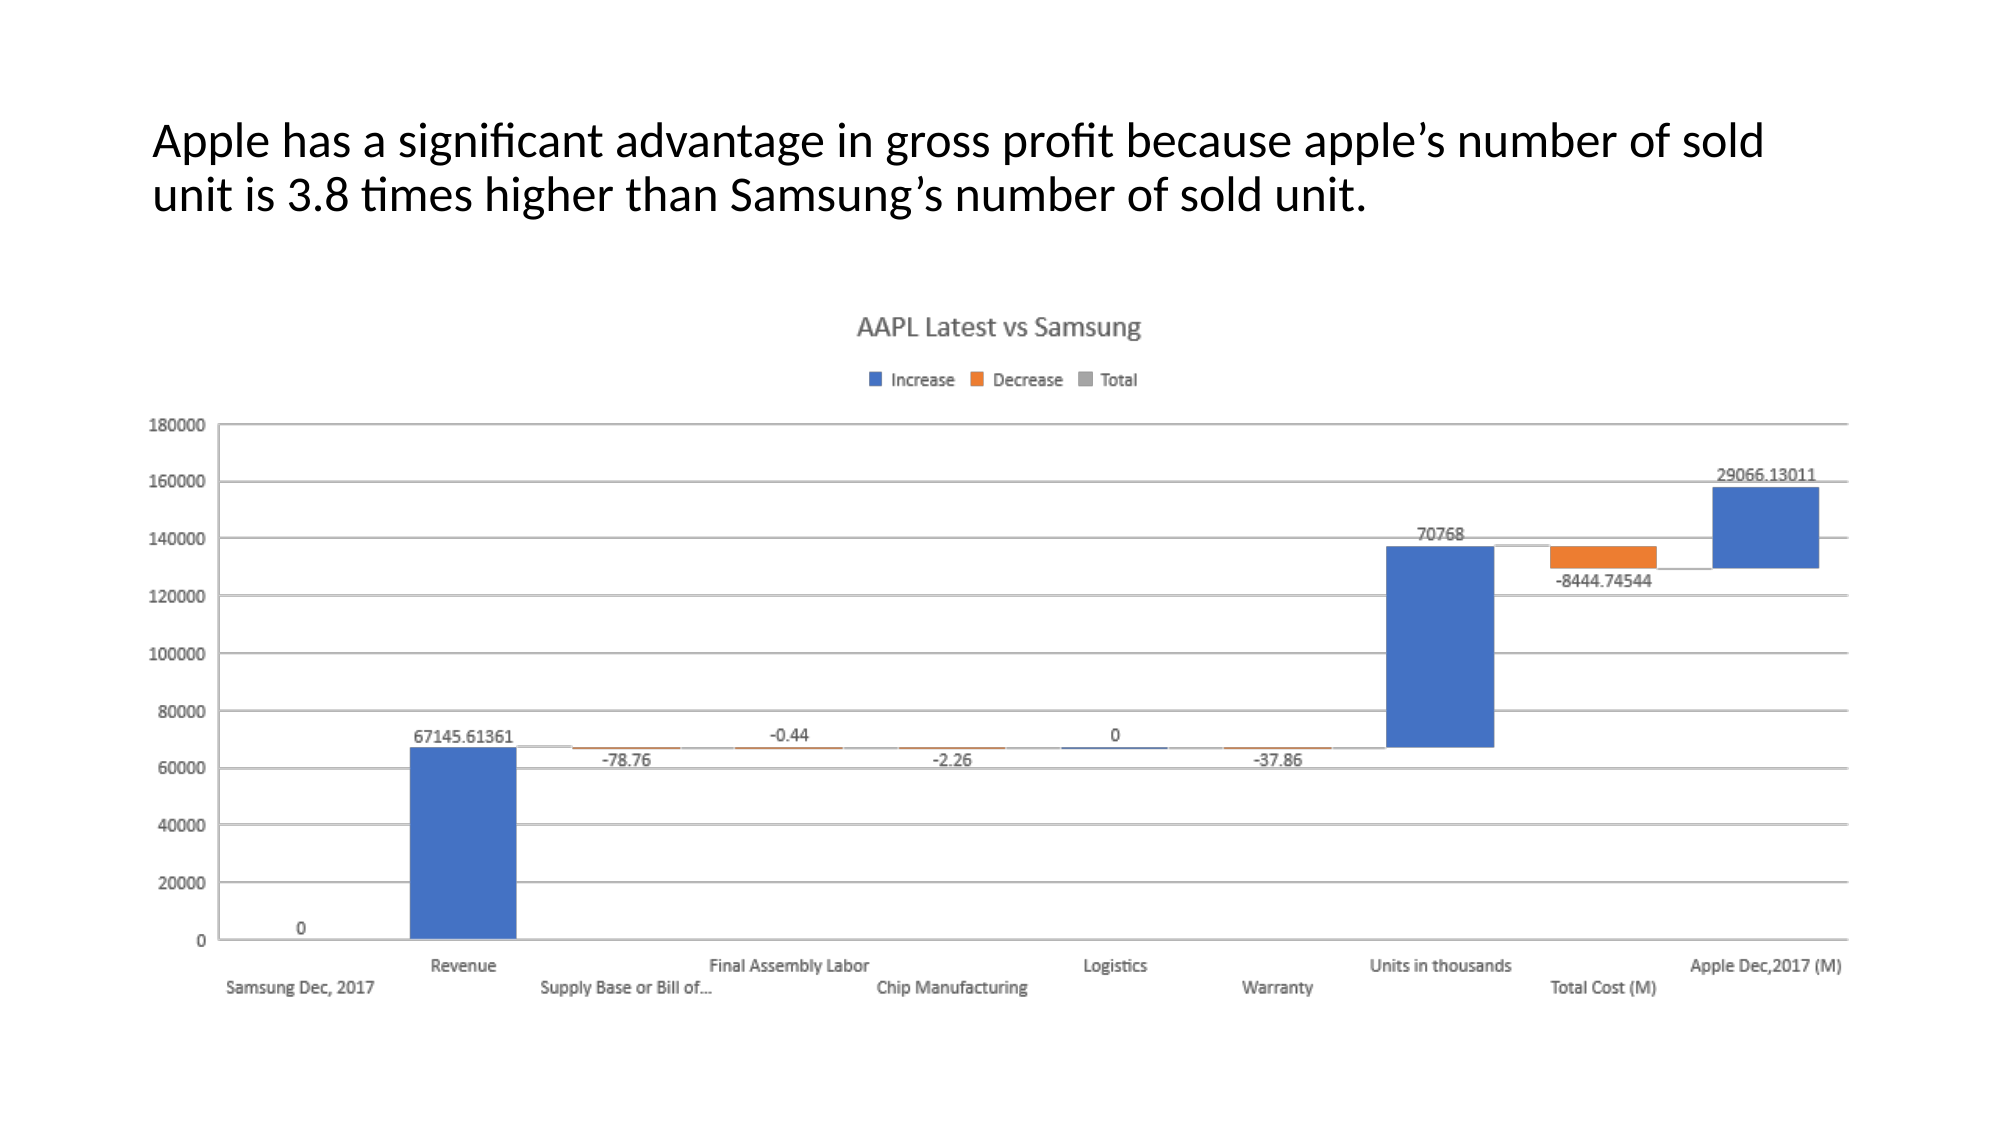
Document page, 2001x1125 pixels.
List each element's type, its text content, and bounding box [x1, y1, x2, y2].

picture [137, 299, 1863, 1014]
title Apple has a significant advantage in gross profit because apple’s number of sold unit is 3.8 times higher than Samsung’s number of sold unit. [137, 59, 1863, 278]
